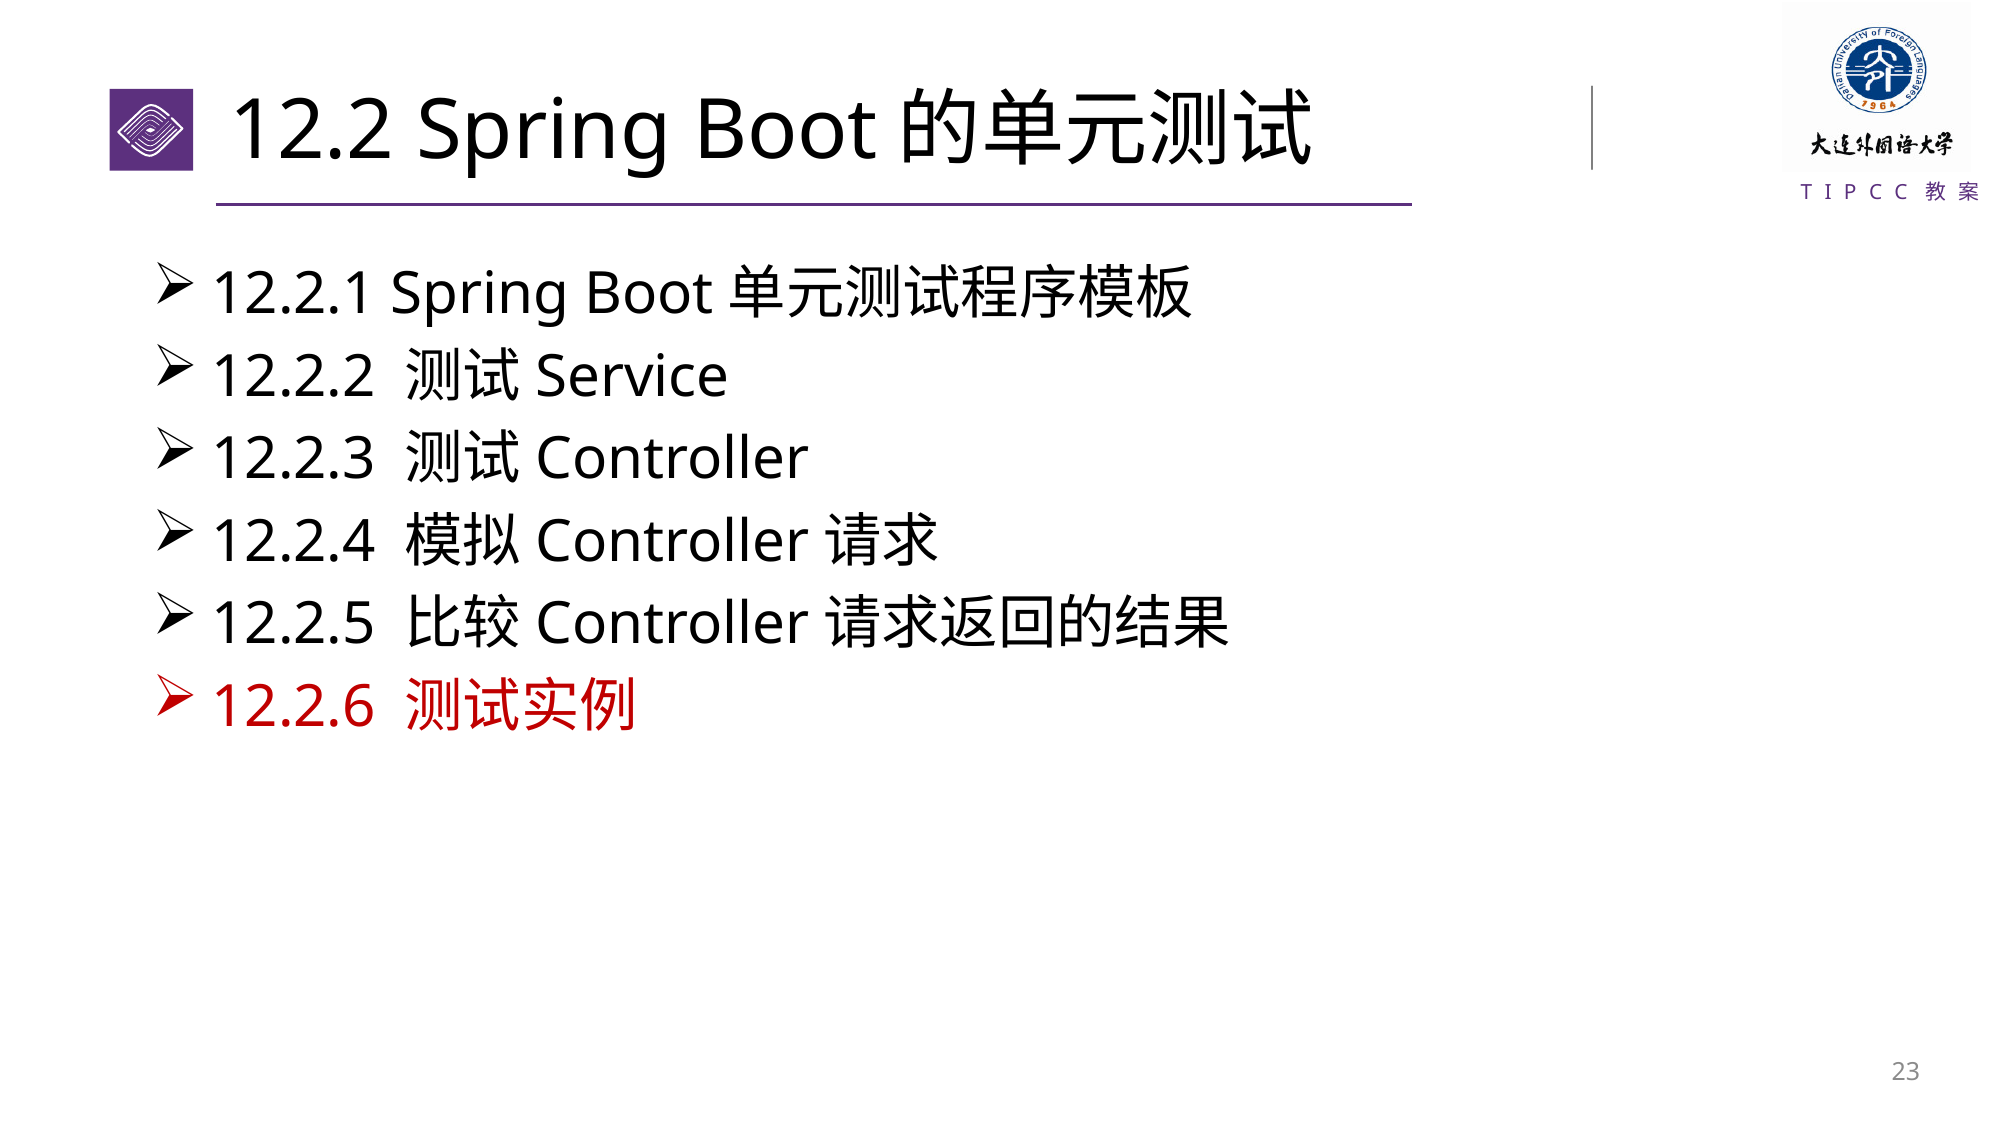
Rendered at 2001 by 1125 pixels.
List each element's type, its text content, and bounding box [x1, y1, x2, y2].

picture [1782, 2, 1971, 172]
slide_number 22 [1485, 1042, 1936, 1103]
list 12.2.1 Spring Boot单元测试程序模板 12.2.2 测试Service 12.2.3 测试Controller 12.2.4 模拟Controller请求 12.2.5 比较Controller请求返回的结果 12.2.6 测试实例 [137, 247, 1863, 1001]
title 12.2 Spring Boot的单元测试 [214, 59, 1564, 205]
